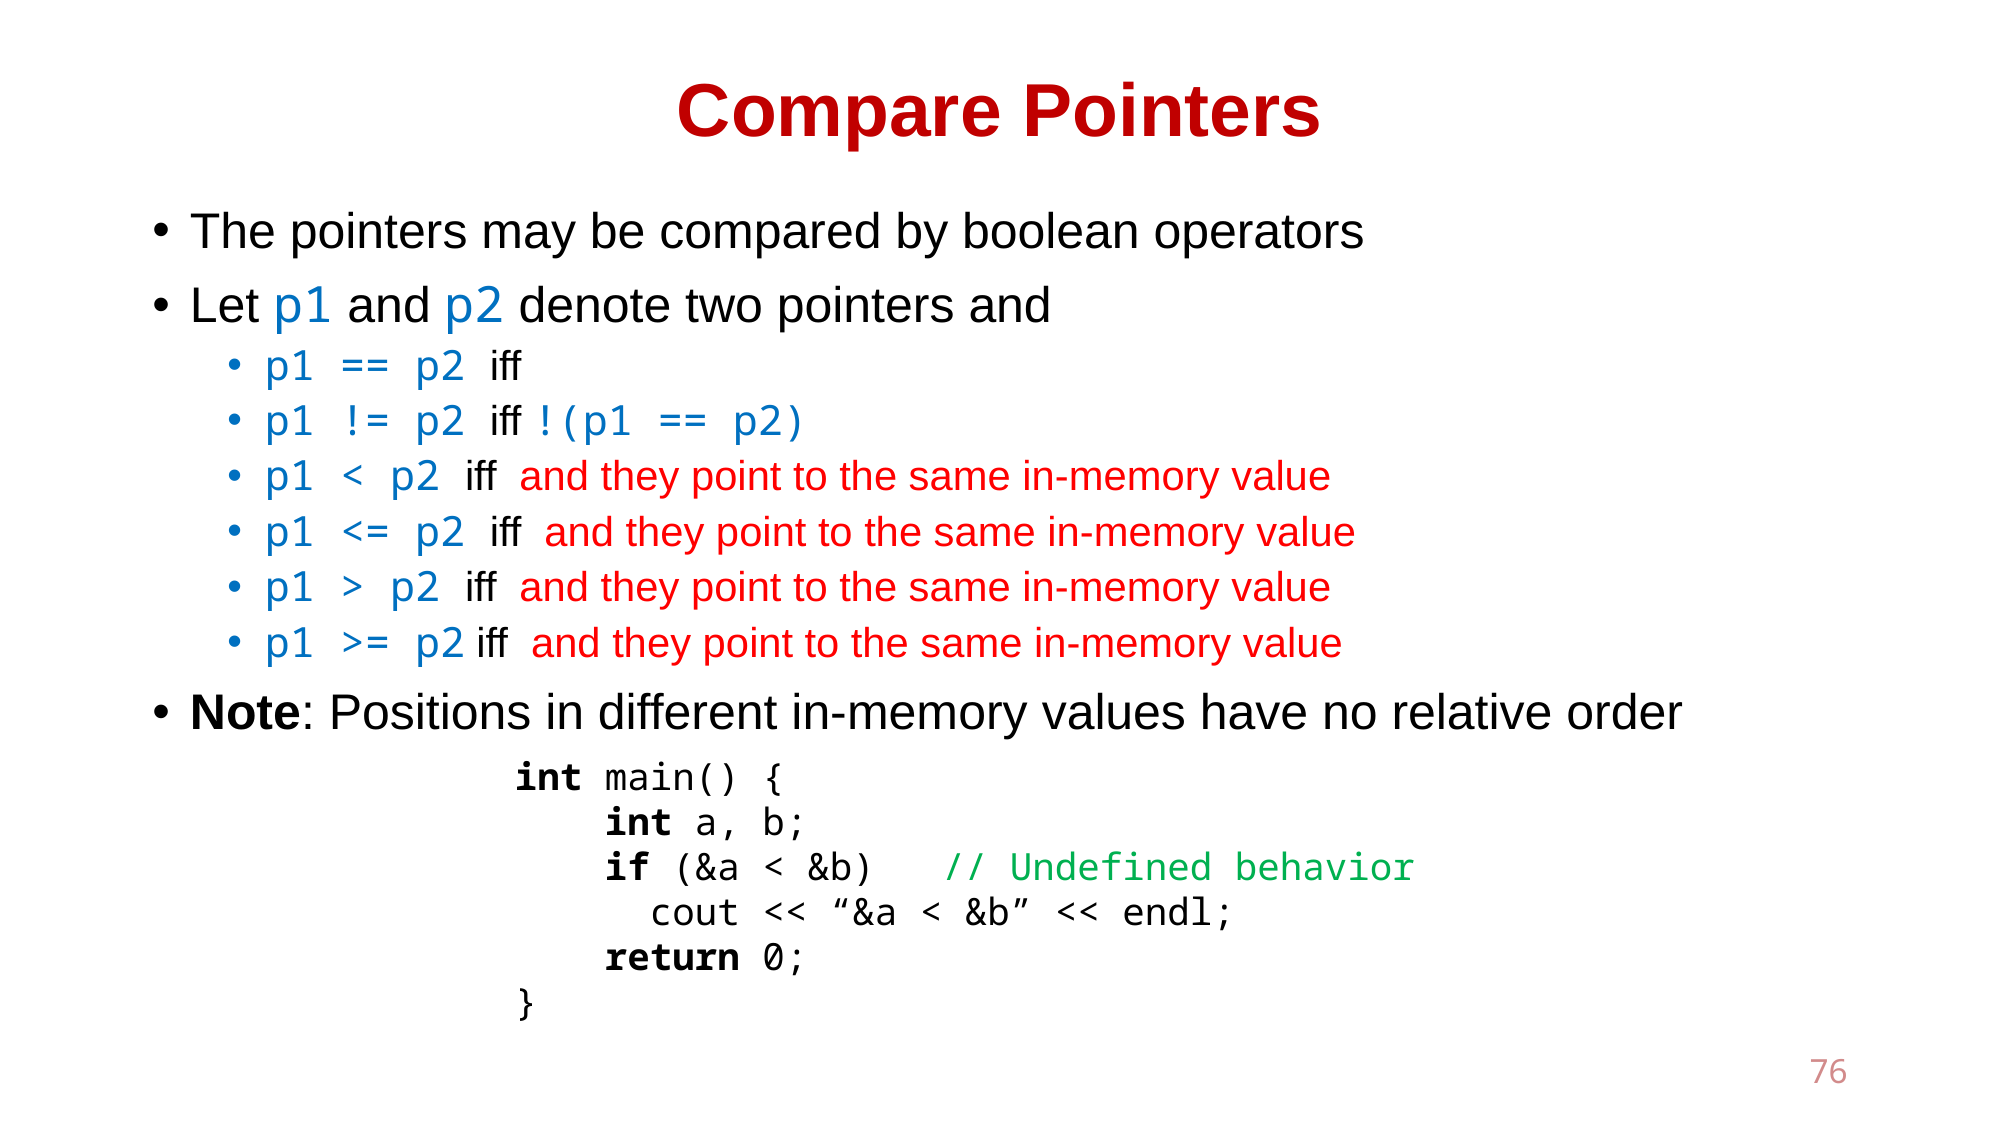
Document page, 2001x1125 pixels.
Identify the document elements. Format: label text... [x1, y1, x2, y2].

title Compare Pointers [137, 59, 1863, 166]
text_box int main() { int a, b; if (&a < &b) // Undefined behavior cout << “&a < &b” << endl; return 0; } [500, 745, 1500, 1031]
slide_number 76 [1412, 1042, 1863, 1103]
